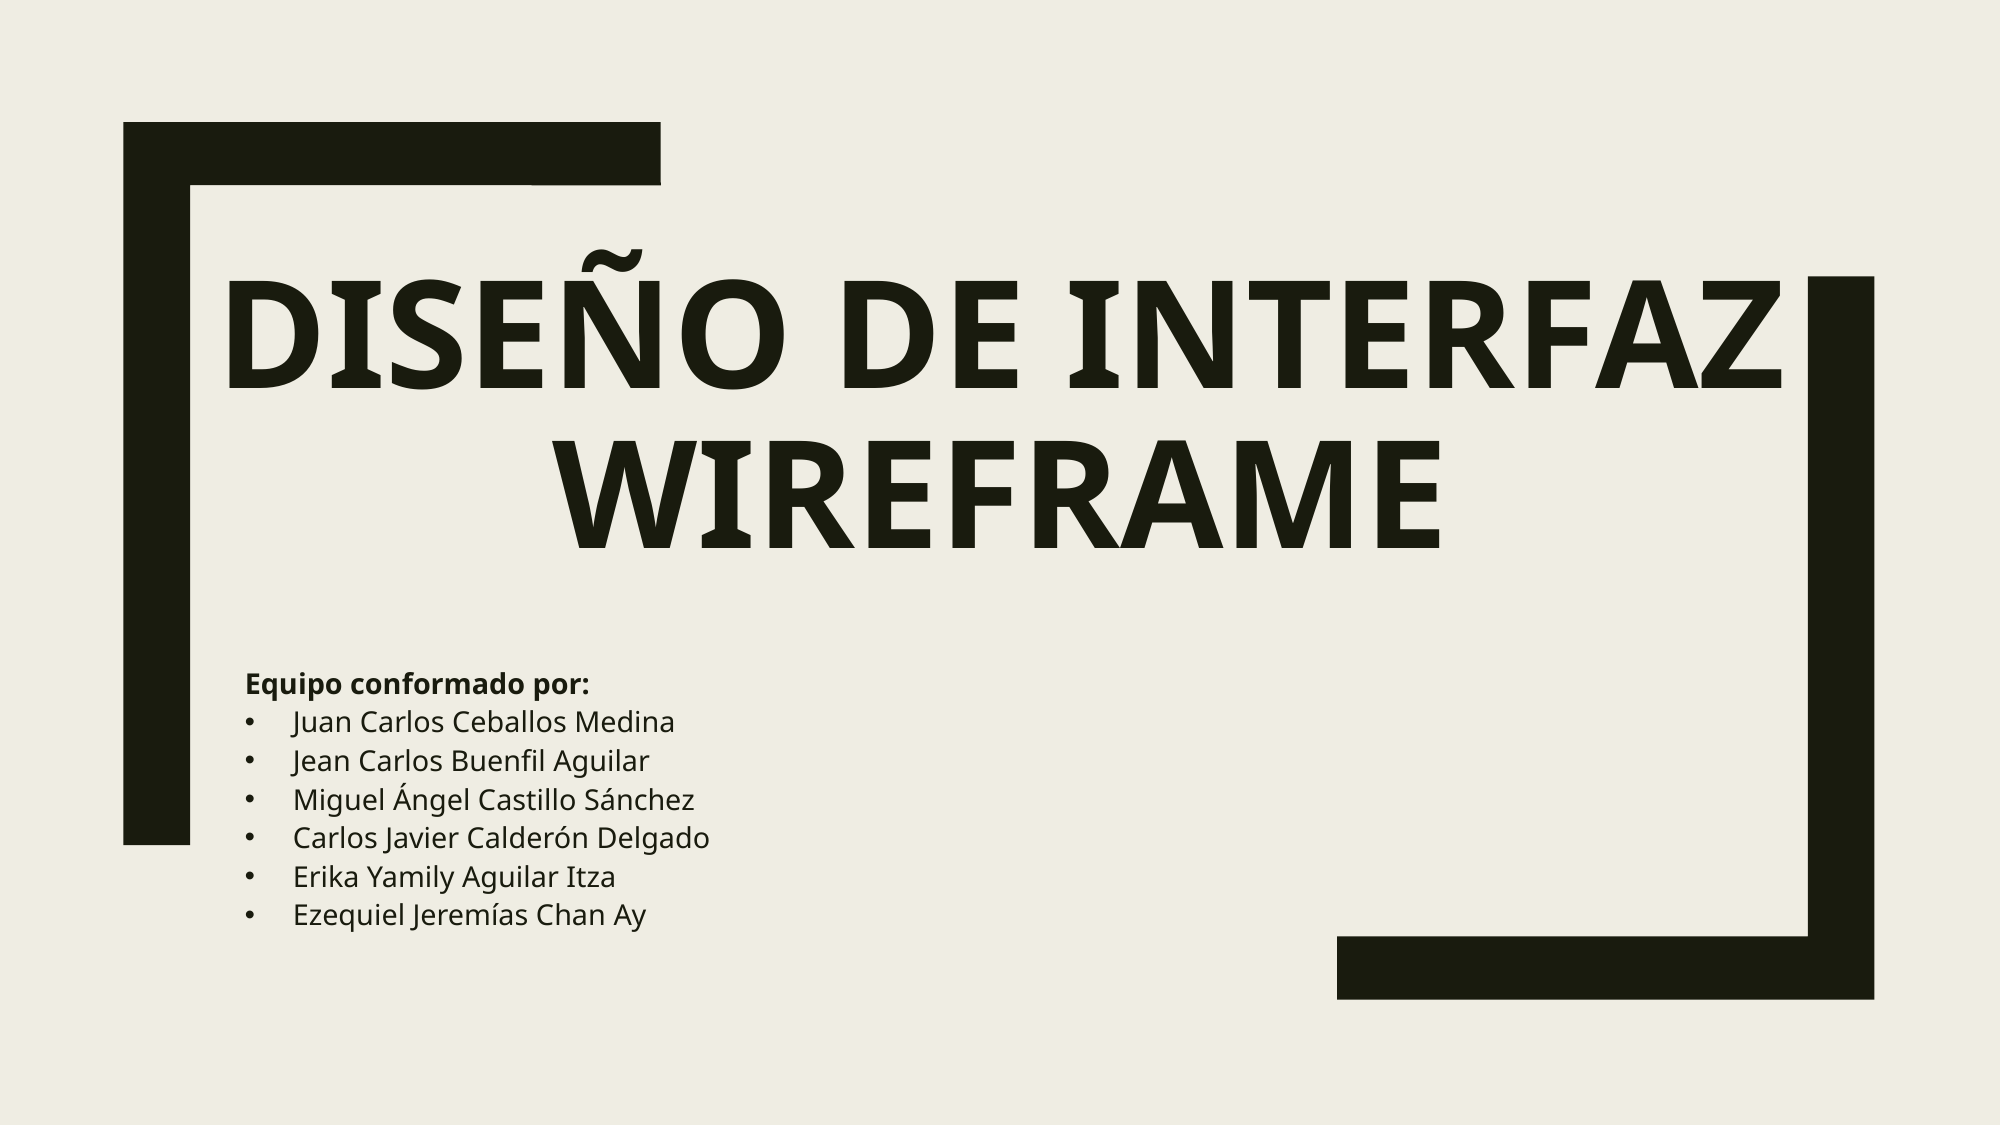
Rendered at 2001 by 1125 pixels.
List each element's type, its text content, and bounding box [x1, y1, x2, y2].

title Diseño de interfaz wireframe [167, 243, 1835, 588]
subtitle Equipo conformado por: Juan Carlos Ceballos Medina Jean Carlos Buenfil Aguilar Miguel Ángel Castillo Sánchez Carlos Javier Calderón Delgado Erika Yamily Aguilar Itza Ezequiel Jeremías Chan Ay [229, 653, 1650, 941]
